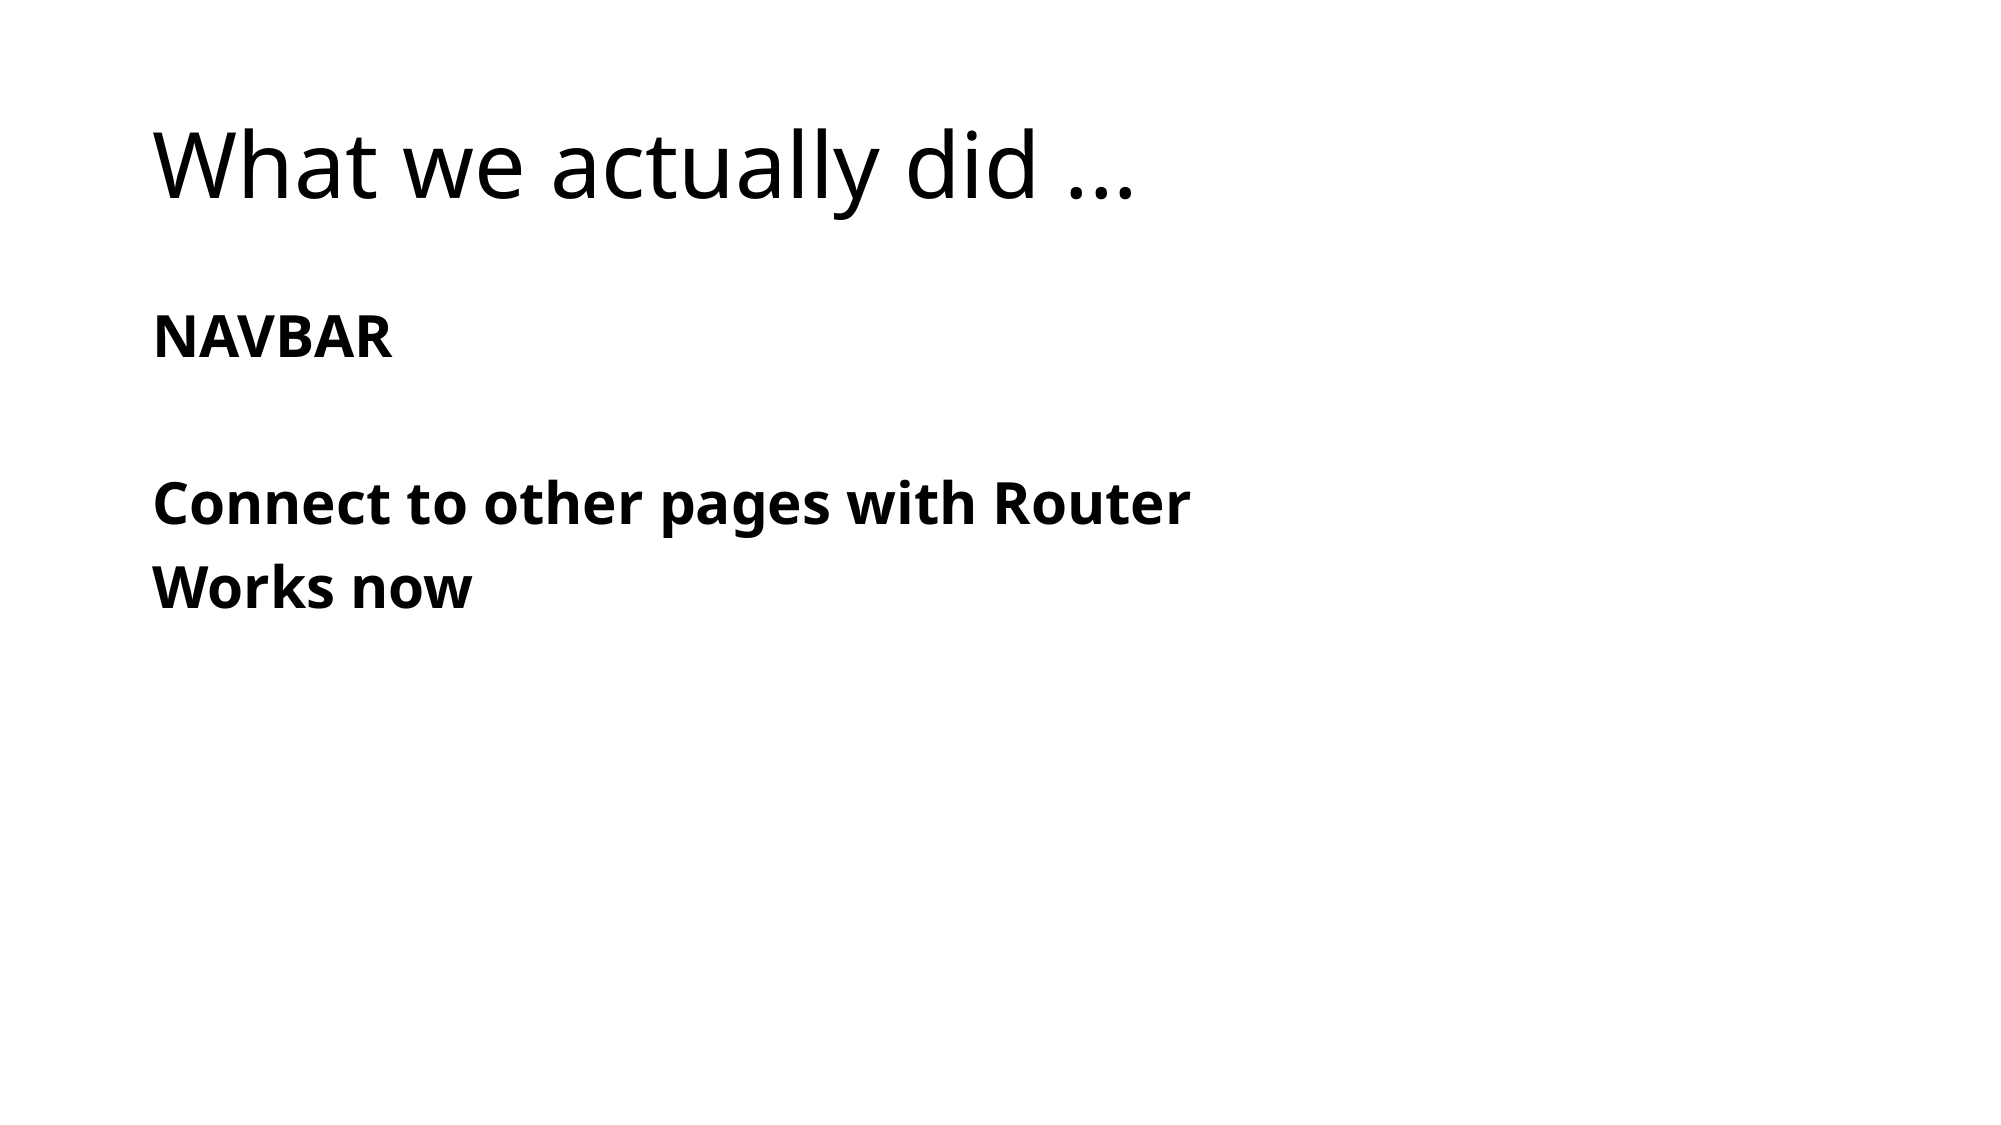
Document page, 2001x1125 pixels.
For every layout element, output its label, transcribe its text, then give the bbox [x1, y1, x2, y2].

title What we actually did ... [137, 59, 1863, 278]
list NAVBAR Connect to other pages with Router Works now [137, 299, 1728, 1014]
